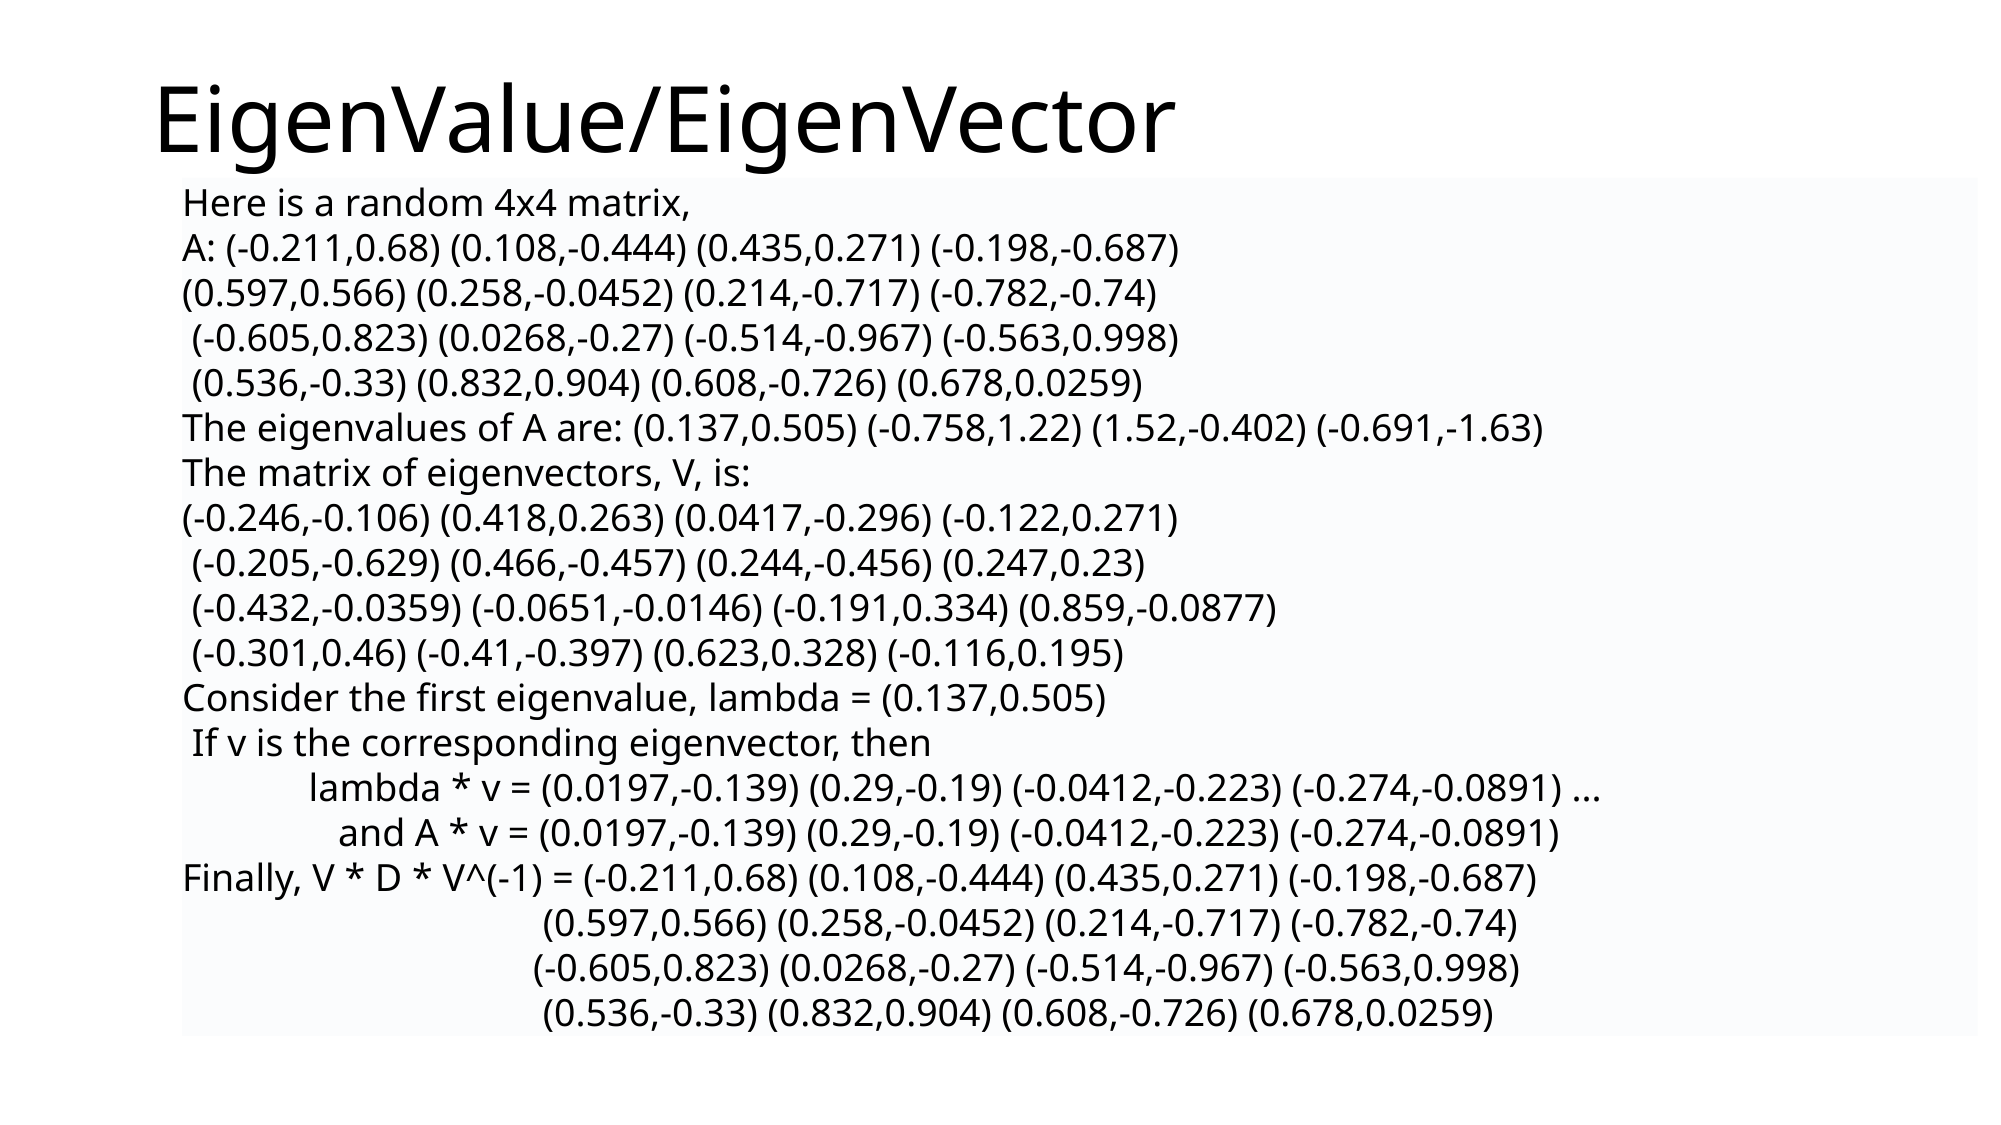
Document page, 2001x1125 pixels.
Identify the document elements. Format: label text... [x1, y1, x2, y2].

list Here is a random 4x4 matrix, A: (-0.211,0.68) (0.108,-0.444) (0.435,0.271) (-0.198,-0.687) (0.597,0.566) (0.258,-0.0452) (0.214,-0.717) (-0.782,-0.74) (-0.605,0.823) (0.0268,-0.27) (-0.514,-0.967) (-0.563,0.998) (0.536,-0.33) (0.832,0.904) (0.608,-0.726) (0.678,0.0259) The eigenvalues of A are: (0.137,0.505) (-0.758,1.22) (1.52,-0.402) (-0.691,-1.63) The matrix of eigenvectors, V, is: (-0.246,-0.106) (0.418,0.263) (0.0417,-0.296) (-0.122,0.271) (-0.205,-0.629) (0.466,-0.457) (0.244,-0.456) (0.247,0.23) (-0.432,-0.0359) (-0.0651,-0.0146) (-0.191,0.334) (0.859,-0.0877) (-0.301,0.46) (-0.41,-0.397) (0.623,0.328) (-0.116,0.195) Consider the first eigenvalue, lambda = (0.137,0.505) If v is the corresponding eigenvector, then lambda * v = (0.0197,-0.139) (0.29,-0.19) (-0.0412,-0.223) (-0.274,-0.0891) ... and A * v = (0.0197,-0.139) (0.29,-0.19) (-0.0412,-0.223) (-0.274,-0.0891) Finally, V * D * V^(-1) = (-0.211,0.68) (0.108,-0.444) (0.435,0.271) (-0.198,-0.687) (0.597,0.566) (0.258,-0.0452) (0.214,-0.717) (-0.782,-0.74) (-0.605,0.823) (0.0268,-0.27) (-0.514,-0.967) (-0.563,0.998) (0.536,-0.33) (0.832,0.904) (0.608,-0.726) (0.678,0.0259) [182, 177, 1978, 1036]
title EigenValue/EigenVector [137, 59, 1863, 187]
